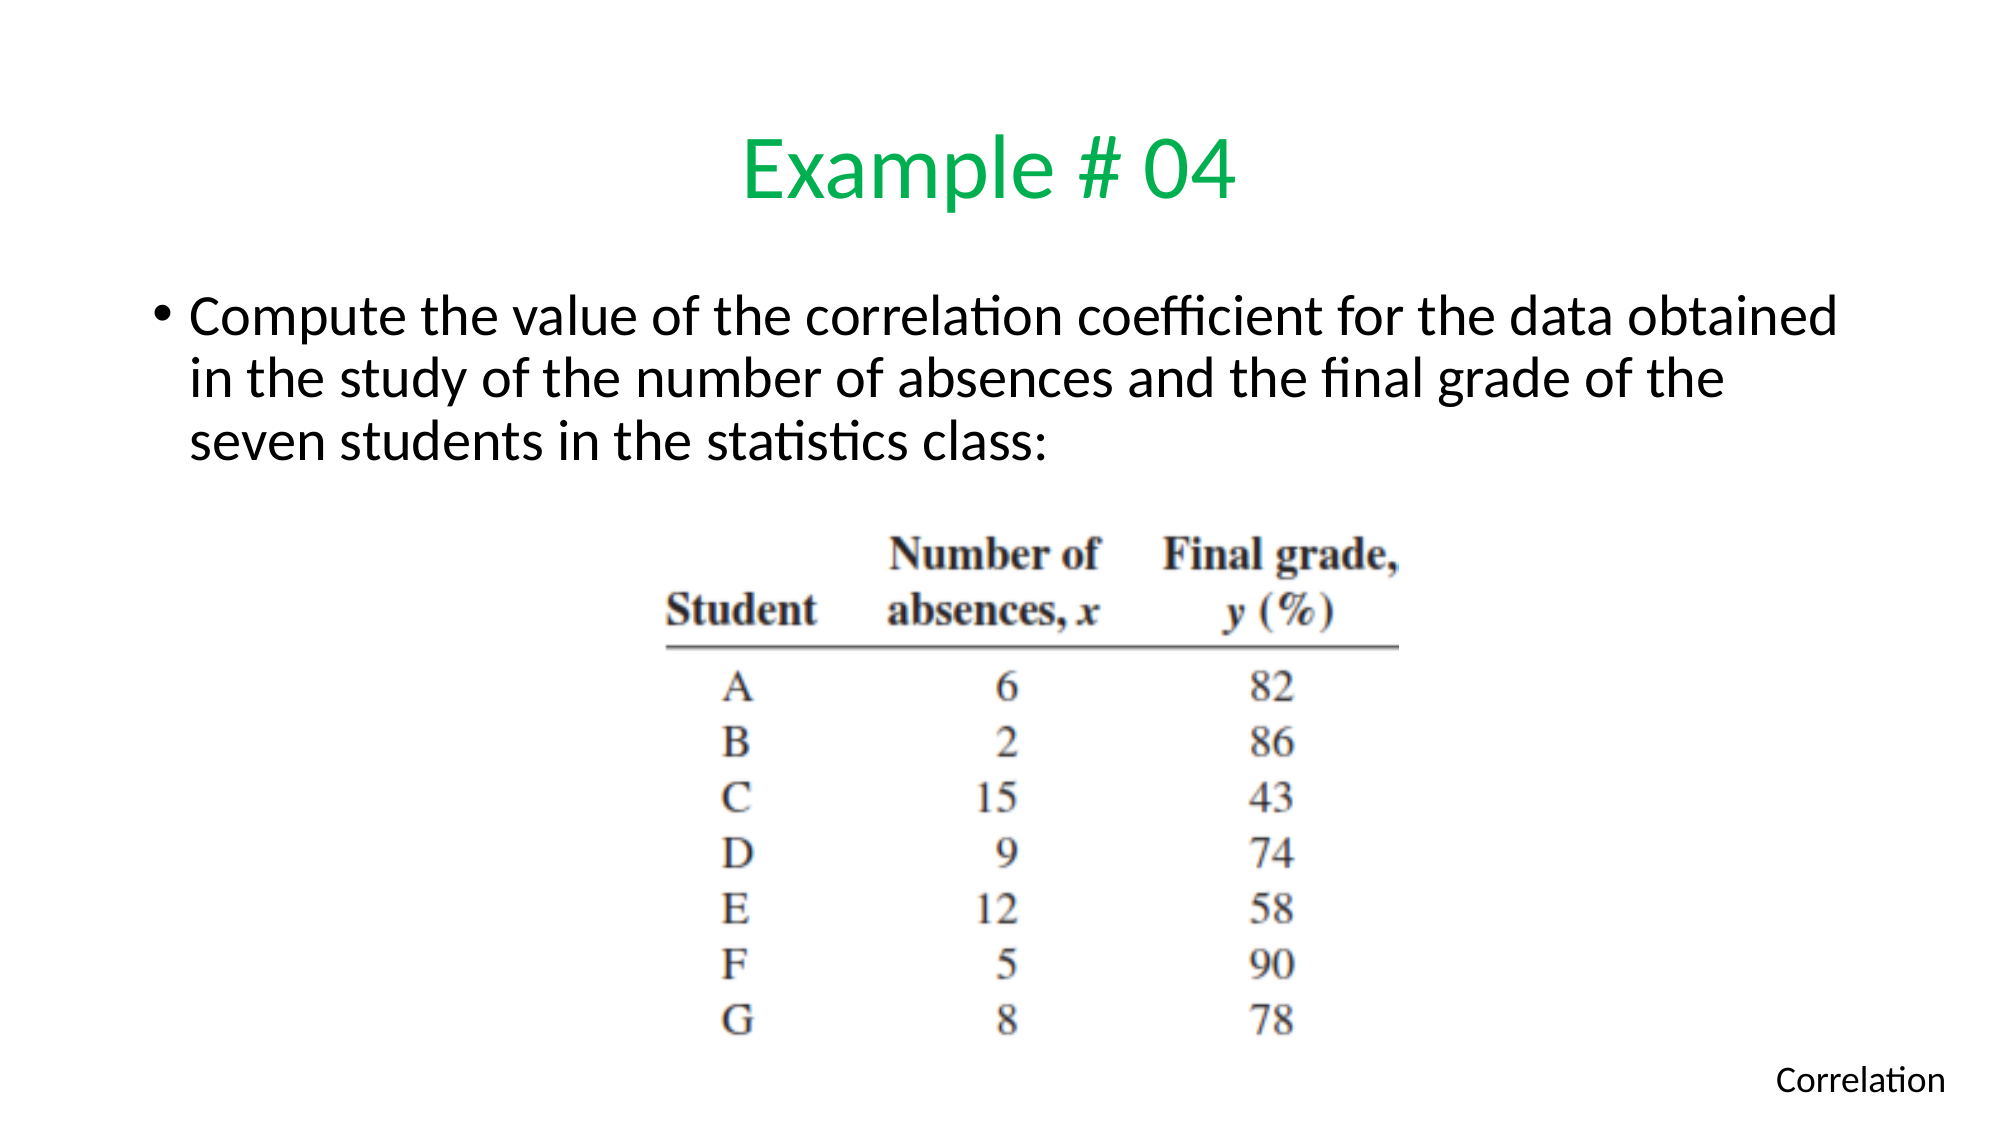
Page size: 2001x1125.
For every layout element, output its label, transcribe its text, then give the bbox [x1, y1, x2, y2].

text_box Correlation [1760, 1047, 1964, 1108]
list Compute the value of the correlation coefficient for the data obtained in the study of the number of absences and the final grade of the seven students in the statistics class: [137, 277, 1863, 1014]
picture [600, 463, 1399, 1048]
title Example # 04 [137, 59, 1863, 277]
